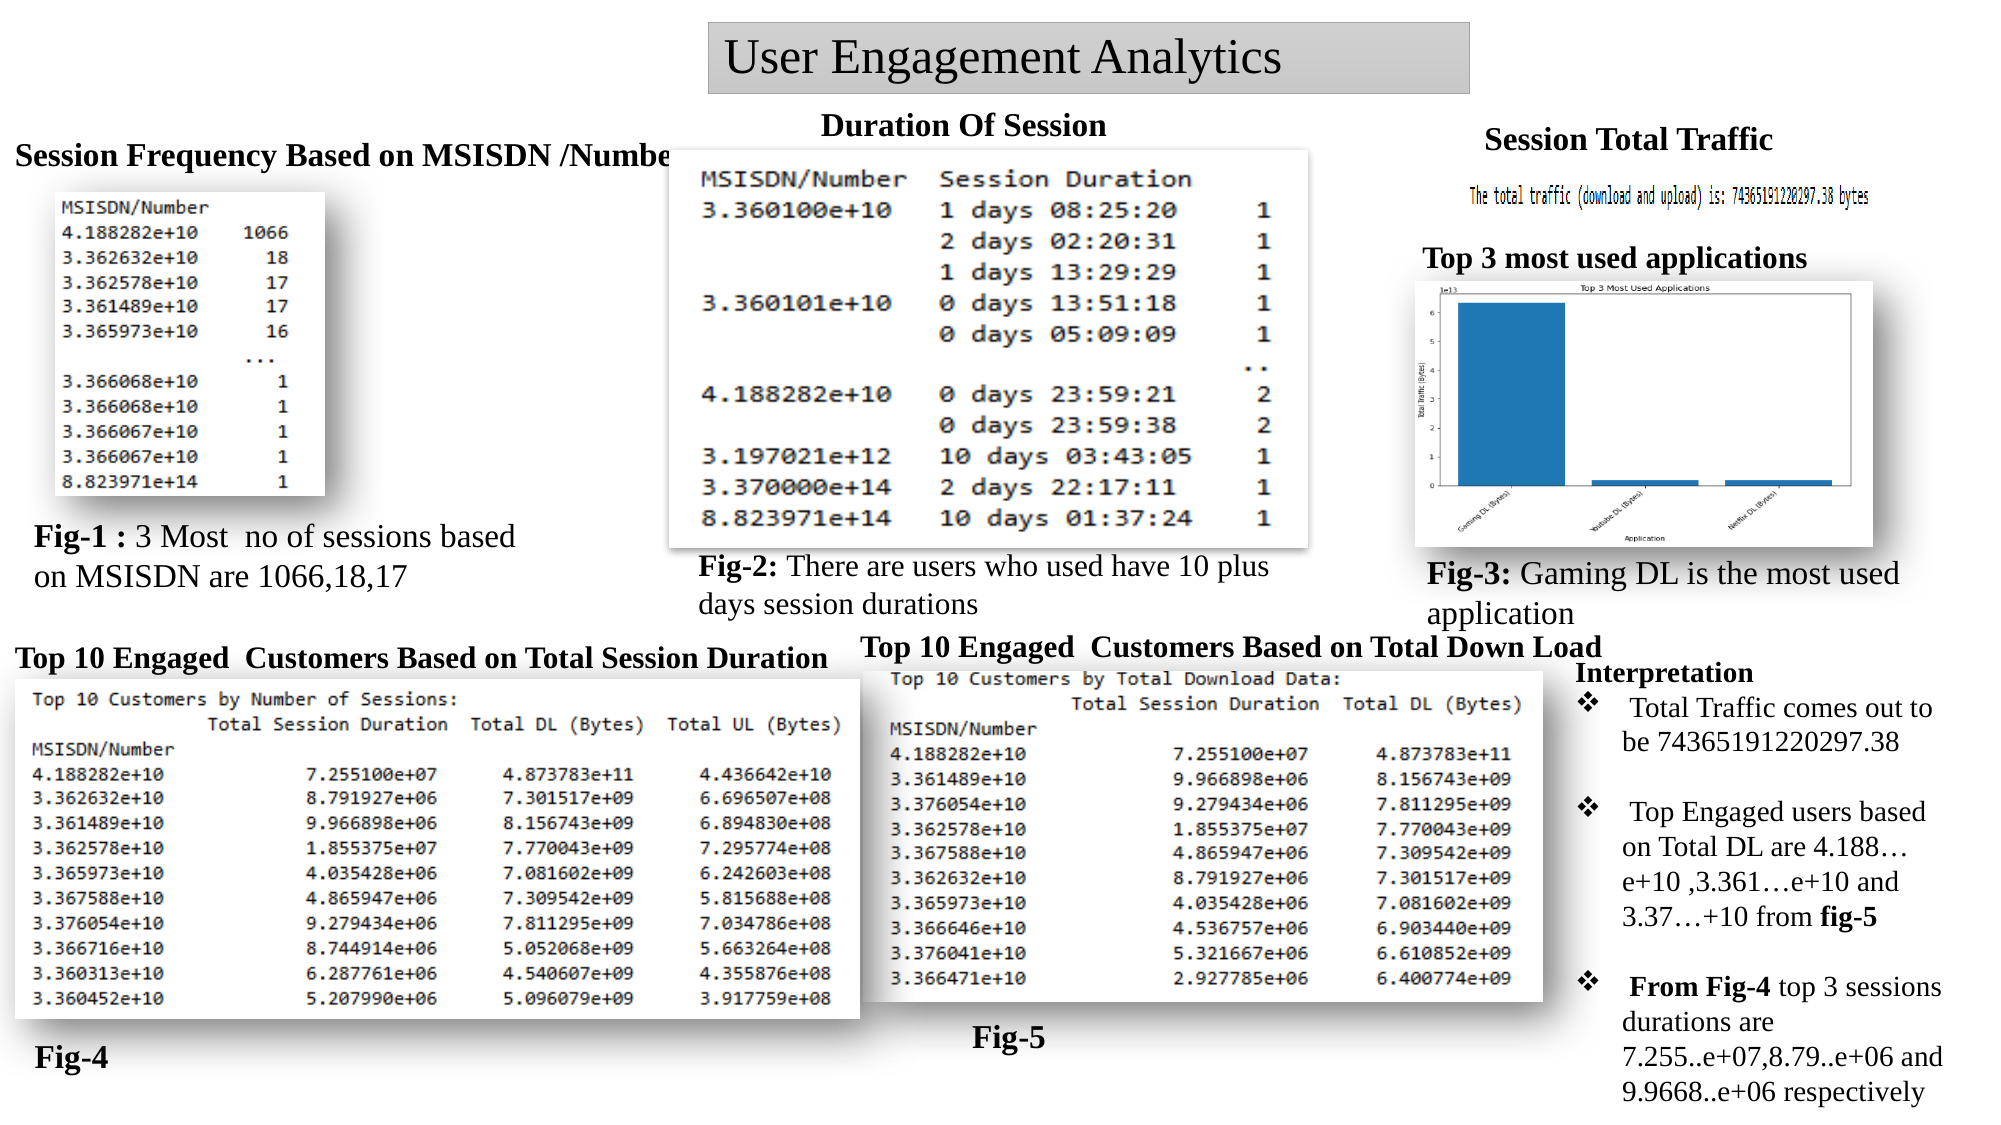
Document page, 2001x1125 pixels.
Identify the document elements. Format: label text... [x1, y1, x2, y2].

picture [1415, 281, 1873, 547]
picture [683, 164, 1294, 534]
picture [1469, 171, 1887, 225]
text_box Top 3 most used applications [1407, 229, 1866, 282]
text_box Interpretation Total Traffic comes out to be 74365191220297.38 Top Engaged users based on Total DL are 4.188…e+10 ,3.361…e+10 and 3.37…+10 from fig-5 From Fig-4 top 3 sessions durations are 7.255..e+07,8.79..e+06 and 9.9668..e+06 respectively [1560, 645, 1978, 1115]
picture [863, 671, 1543, 1002]
text_box Fig-4 [19, 1055, 138, 1083]
title User Engagement Analytics [708, 22, 1470, 94]
picture [14, 679, 860, 1019]
text_box Top 10 Engaged Customers Based on Total Session Duration [0, 630, 845, 683]
picture [55, 192, 325, 496]
text_box Fig-1 : 3 Most no of sessions based on MSISDN are 1066,18,17 [18, 506, 563, 602]
text_box Fig-5 [957, 1008, 1078, 1063]
text_box Duration Of Session [805, 96, 1152, 147]
text_box Top 10 Engaged Customers Based on Total Down Load [845, 618, 1652, 661]
text_box Session Total Traffic [1469, 109, 1834, 165]
text_box Fig-2: There are users who used have 10 plus days session durations [683, 538, 1294, 628]
text_box Session Frequency Based on MSISDN /Number [0, 125, 782, 181]
text_box Fig-3: Gaming DL is the most used application [1412, 543, 1978, 639]
